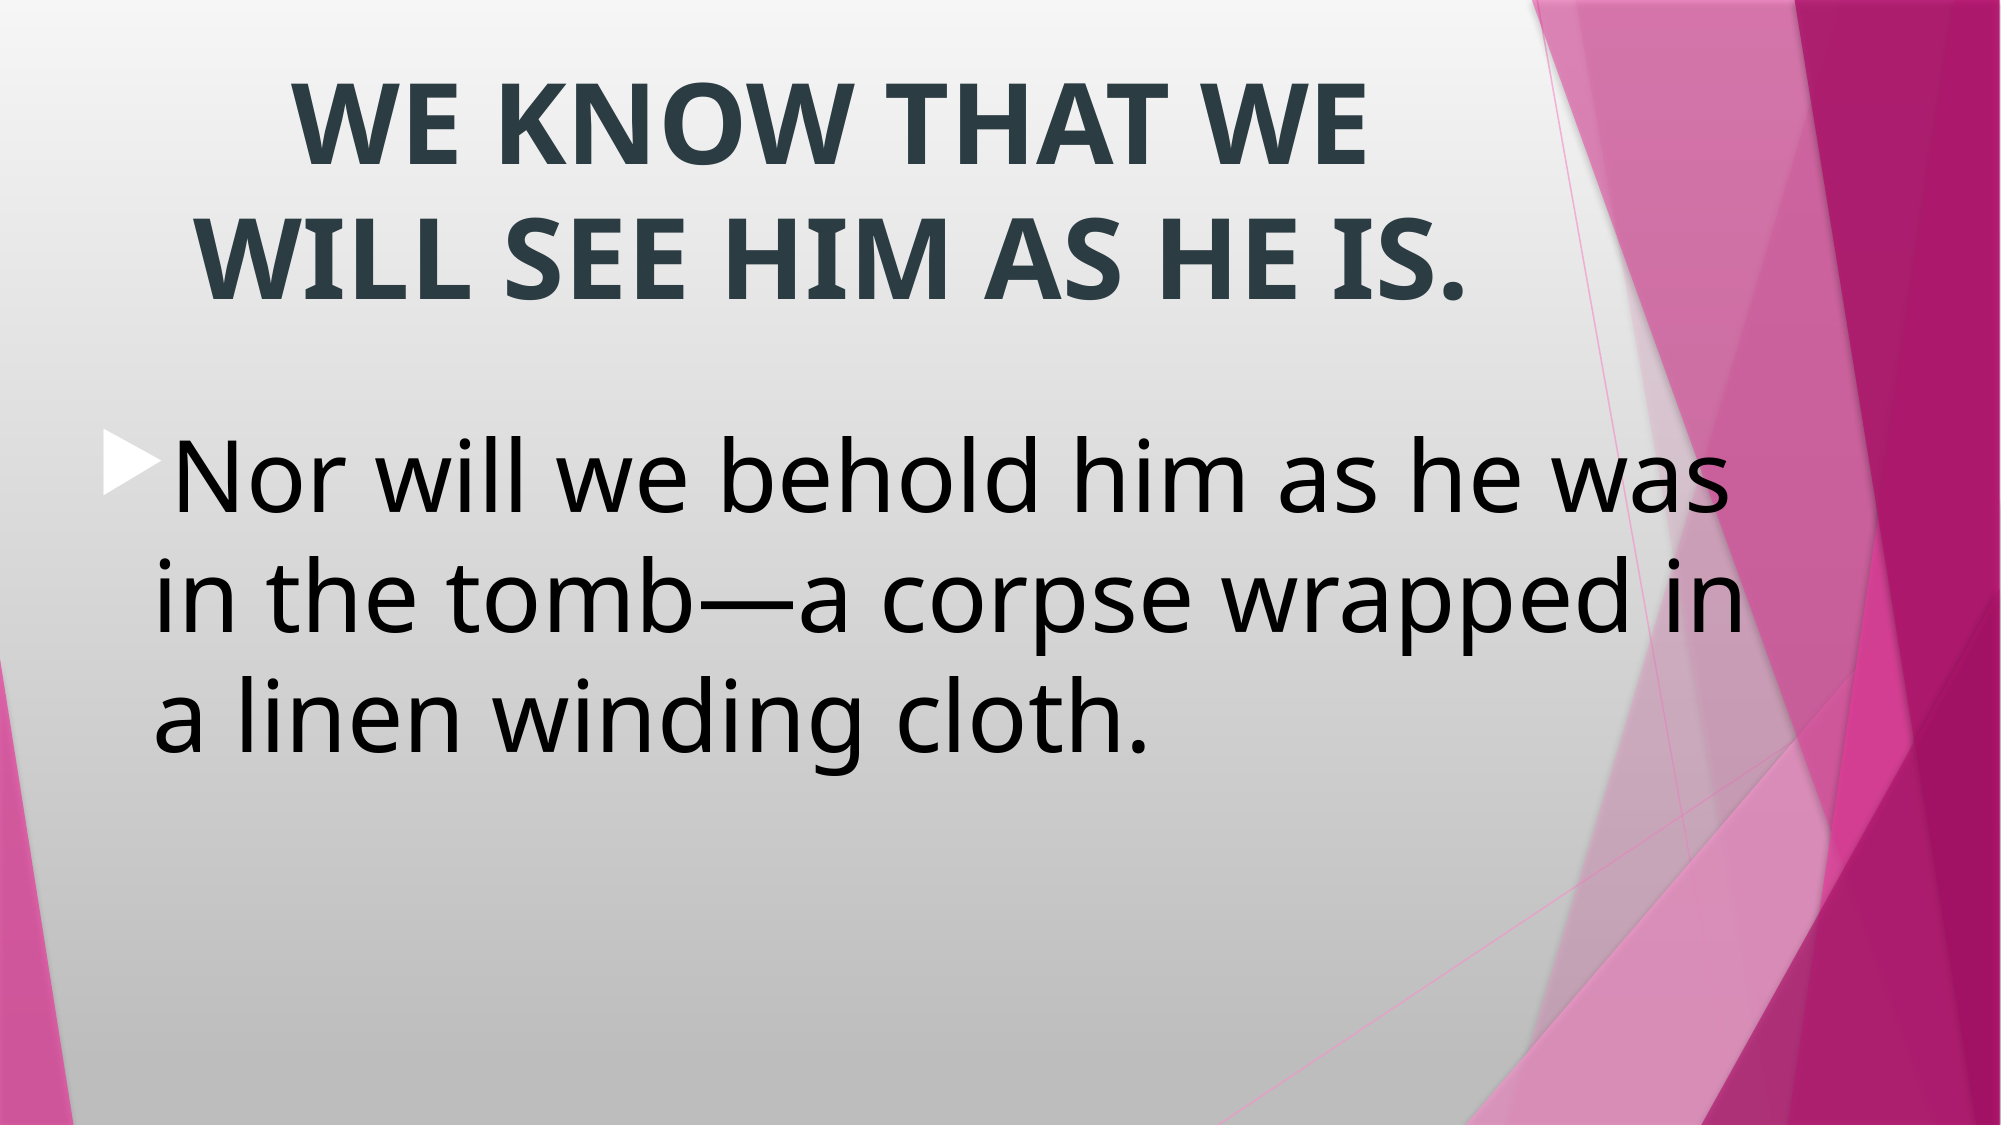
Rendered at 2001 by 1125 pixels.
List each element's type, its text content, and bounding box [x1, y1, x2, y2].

list Nor will we behold him as he was in the tomb—a corpse wrapped in a linen winding cloth. [81, 404, 1815, 1080]
title WE KNOW THAT WE WILL SEE HIM AS HE IS. [133, 45, 1531, 233]
